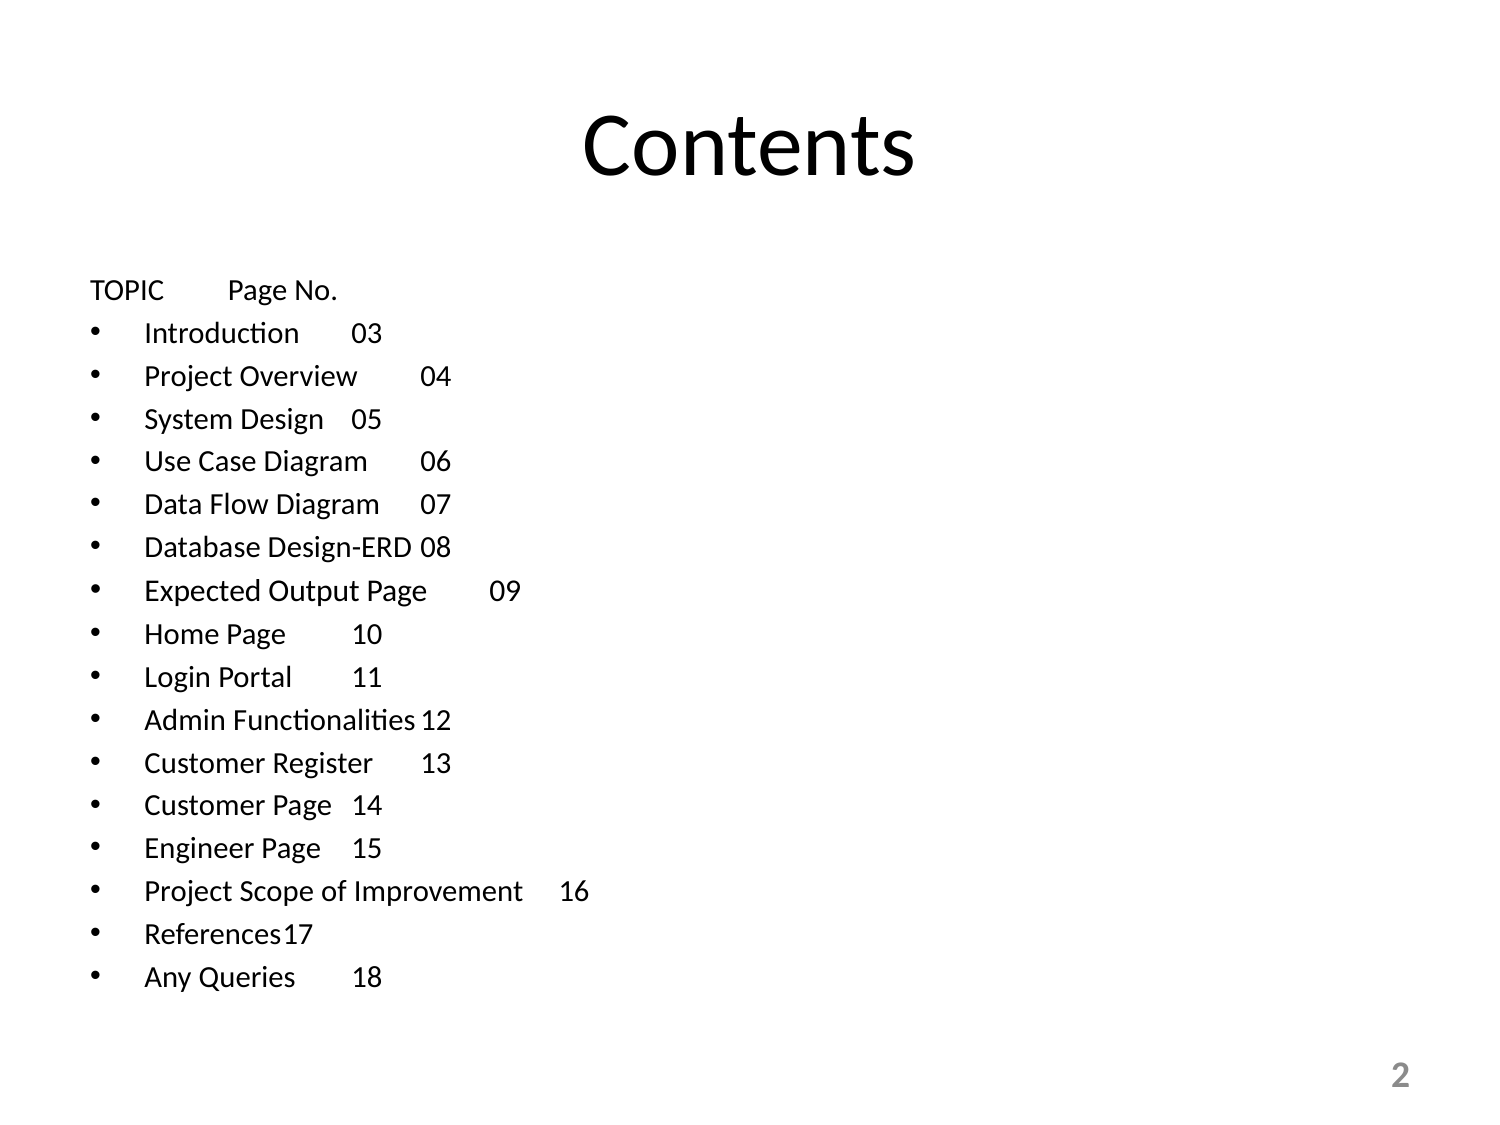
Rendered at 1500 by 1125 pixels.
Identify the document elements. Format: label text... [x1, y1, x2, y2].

title Contents [75, 45, 1425, 233]
slide_number 2 [1074, 1042, 1425, 1103]
list TOPIC Page No. Introduction 03 Project Overview 04 System Design 05 Use Case Diagram 06 Data Flow Diagram 07 Database Design-ERD 08 Expected Output Page 09 Home Page 10 Login Portal 11 Admin Functionalities 12 Customer Register 13 Customer Page 14 Engineer Page 15 Project Scope of Improvement 16 References 17 Any Queries 18 [75, 262, 1425, 1005]
